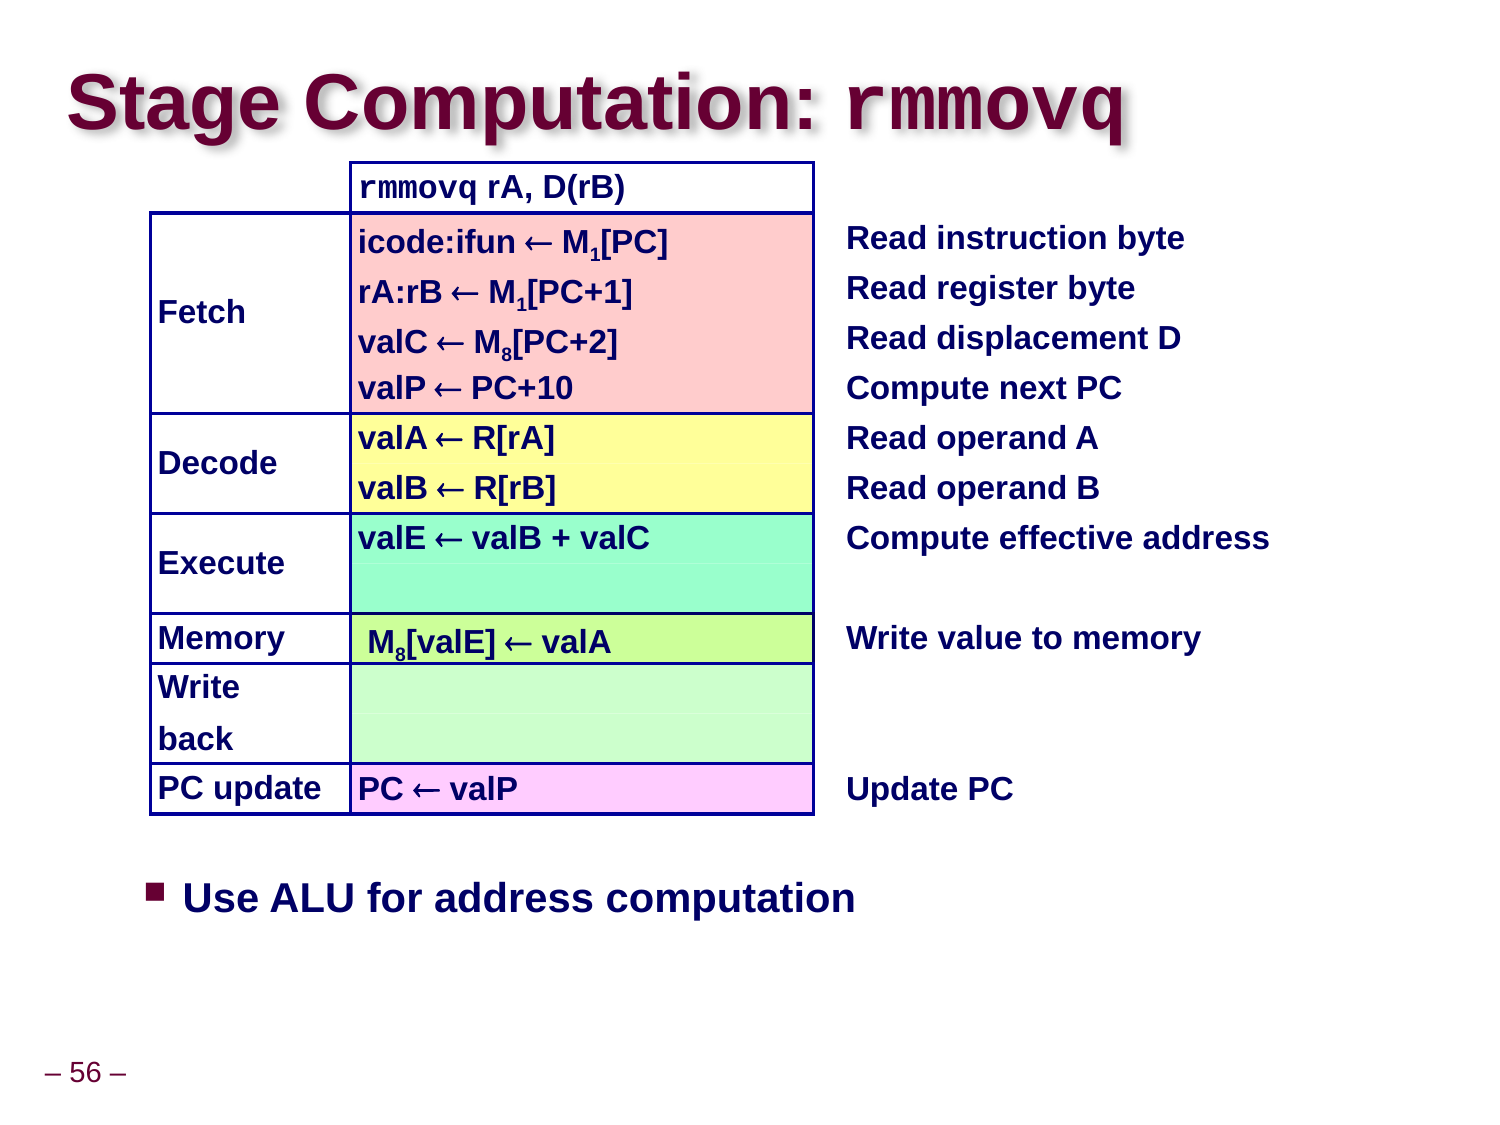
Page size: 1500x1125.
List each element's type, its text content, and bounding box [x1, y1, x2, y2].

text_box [149, 513, 1303, 613]
text_box Read register byte [838, 263, 1302, 313]
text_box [149, 763, 1303, 815]
text_box [351, 213, 814, 411]
text_box Fetch [150, 213, 351, 411]
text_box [149, 613, 1303, 663]
text_box Read displacement D [838, 313, 1302, 363]
list Use ALU for address computation [47, 863, 1411, 1058]
text_box Read instruction byte [838, 212, 1302, 263]
text_box rmmovq rA, D(rB) [350, 162, 814, 212]
title Stage Computation: rmmovq [66, 40, 1497, 169]
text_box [149, 412, 1303, 513]
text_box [149, 663, 1303, 763]
text_box Compute next PC [838, 363, 1302, 412]
